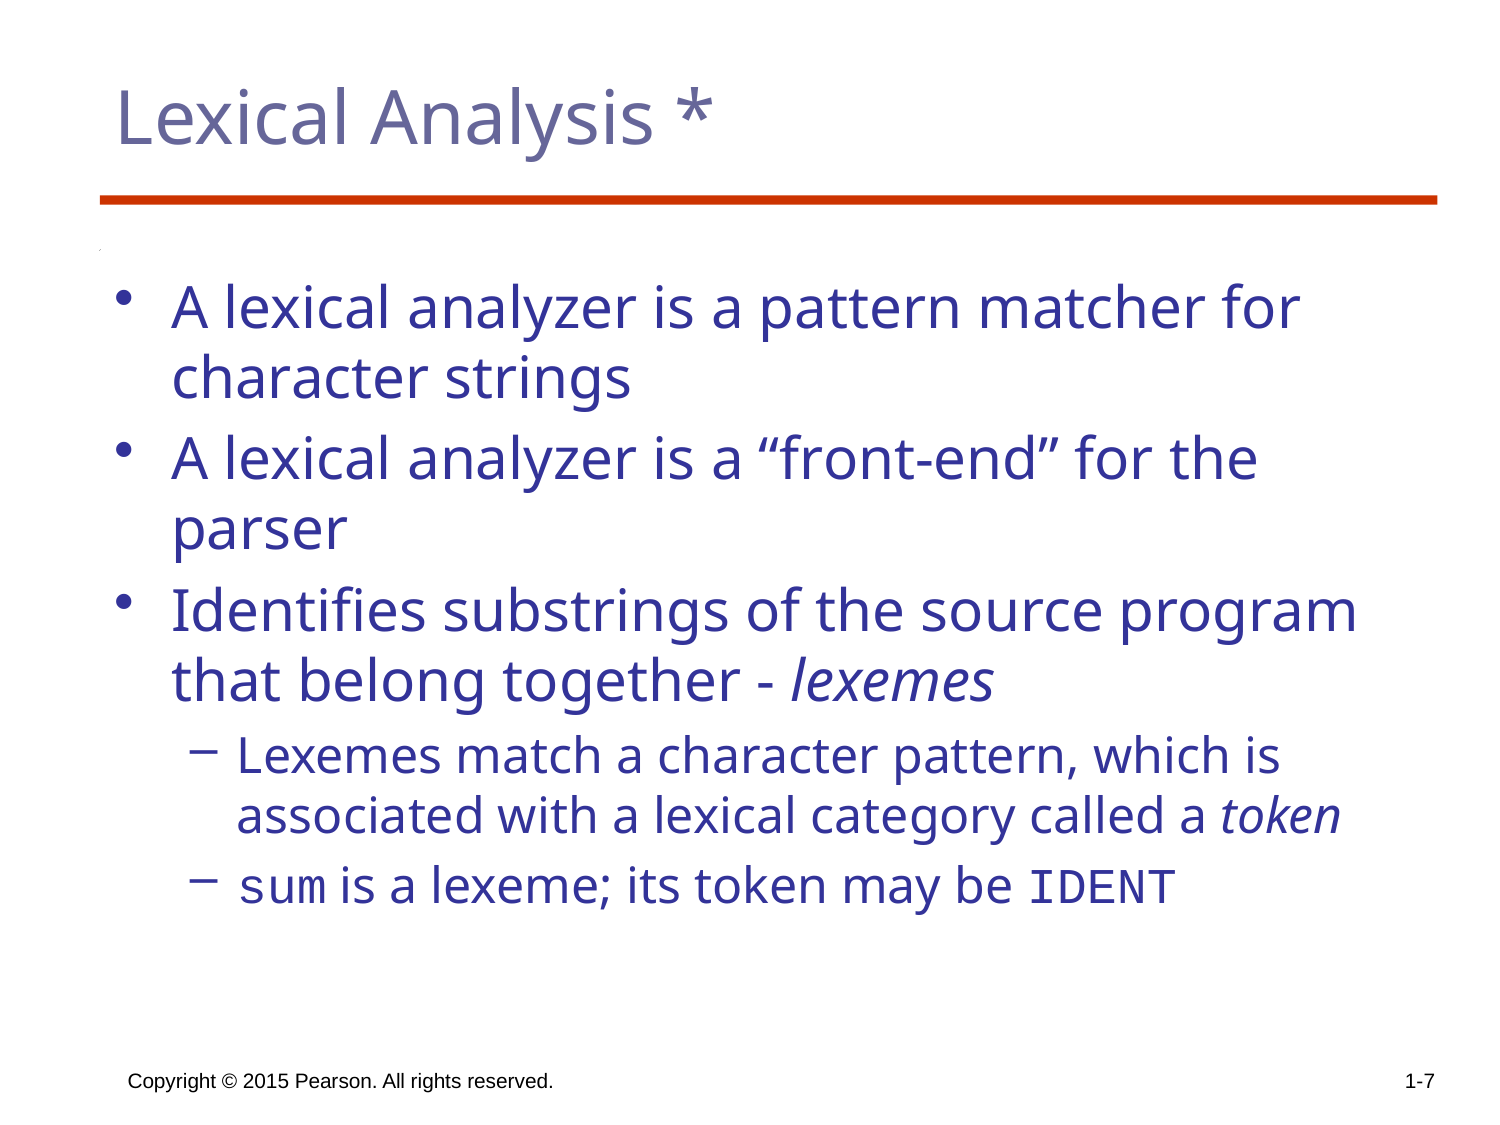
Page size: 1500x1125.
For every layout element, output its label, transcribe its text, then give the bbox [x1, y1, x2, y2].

slide_number 1-7 [1137, 1024, 1451, 1101]
footer Copyright © 2015 Pearson. All rights reserved. [112, 1024, 801, 1101]
list A lexical analyzer is a pattern matcher for character strings A lexical analyzer is a “front-end” for the parser Identifies substrings of the source program that belong together - lexemes Lexemes match a character pattern, which is associated with a lexical category called a token sum is a lexeme; its token may be IDENT [99, 262, 1438, 1013]
title Lexical Analysis * [99, 62, 1438, 250]
